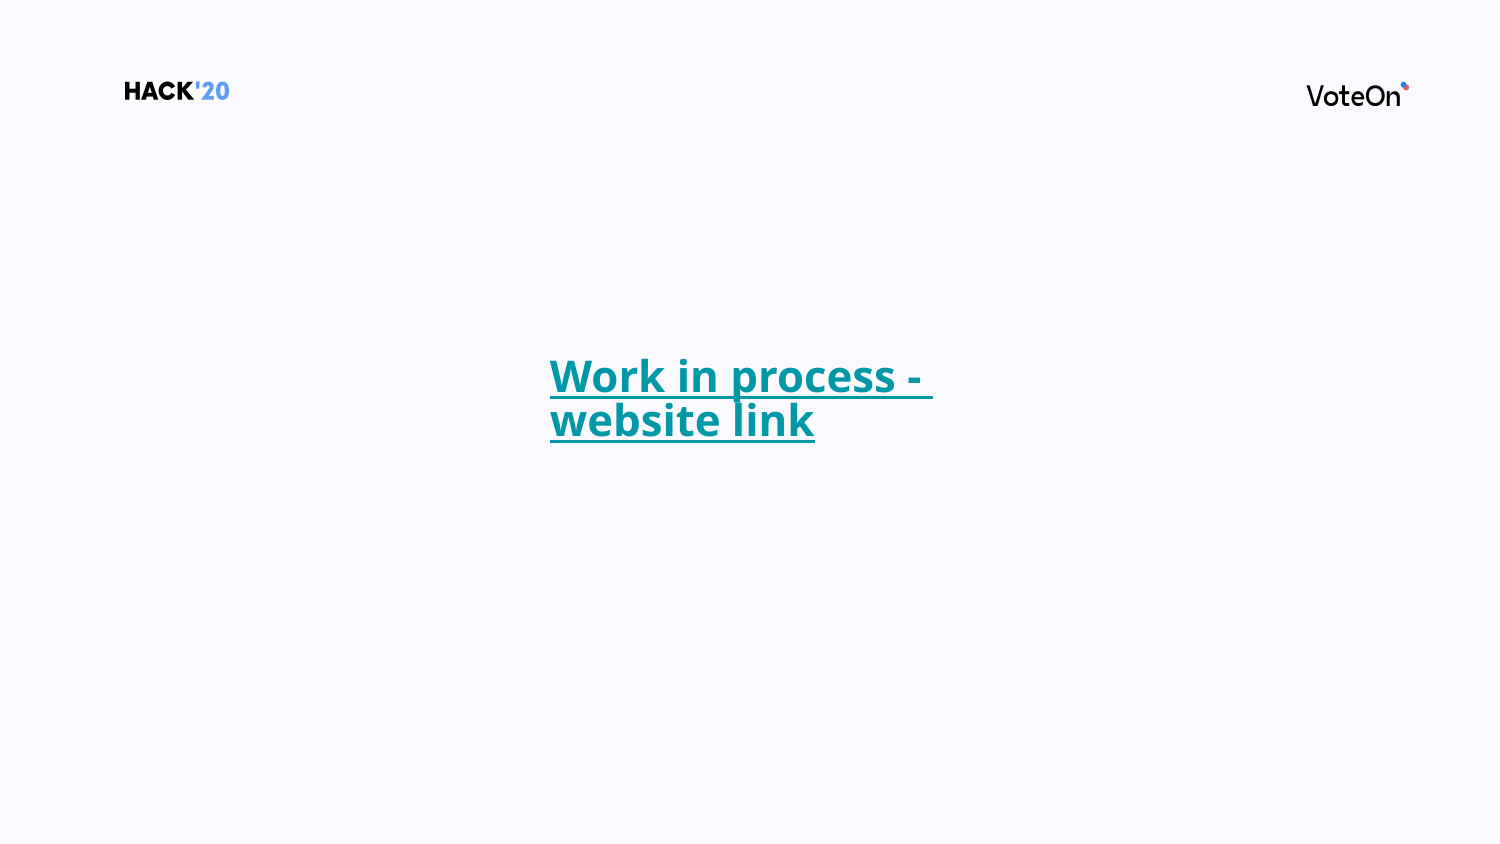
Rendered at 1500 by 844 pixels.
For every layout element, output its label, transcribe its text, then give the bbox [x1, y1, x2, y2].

picture [123, 80, 231, 102]
text_box Work in process - website link [535, 333, 949, 539]
picture [1303, 76, 1411, 106]
